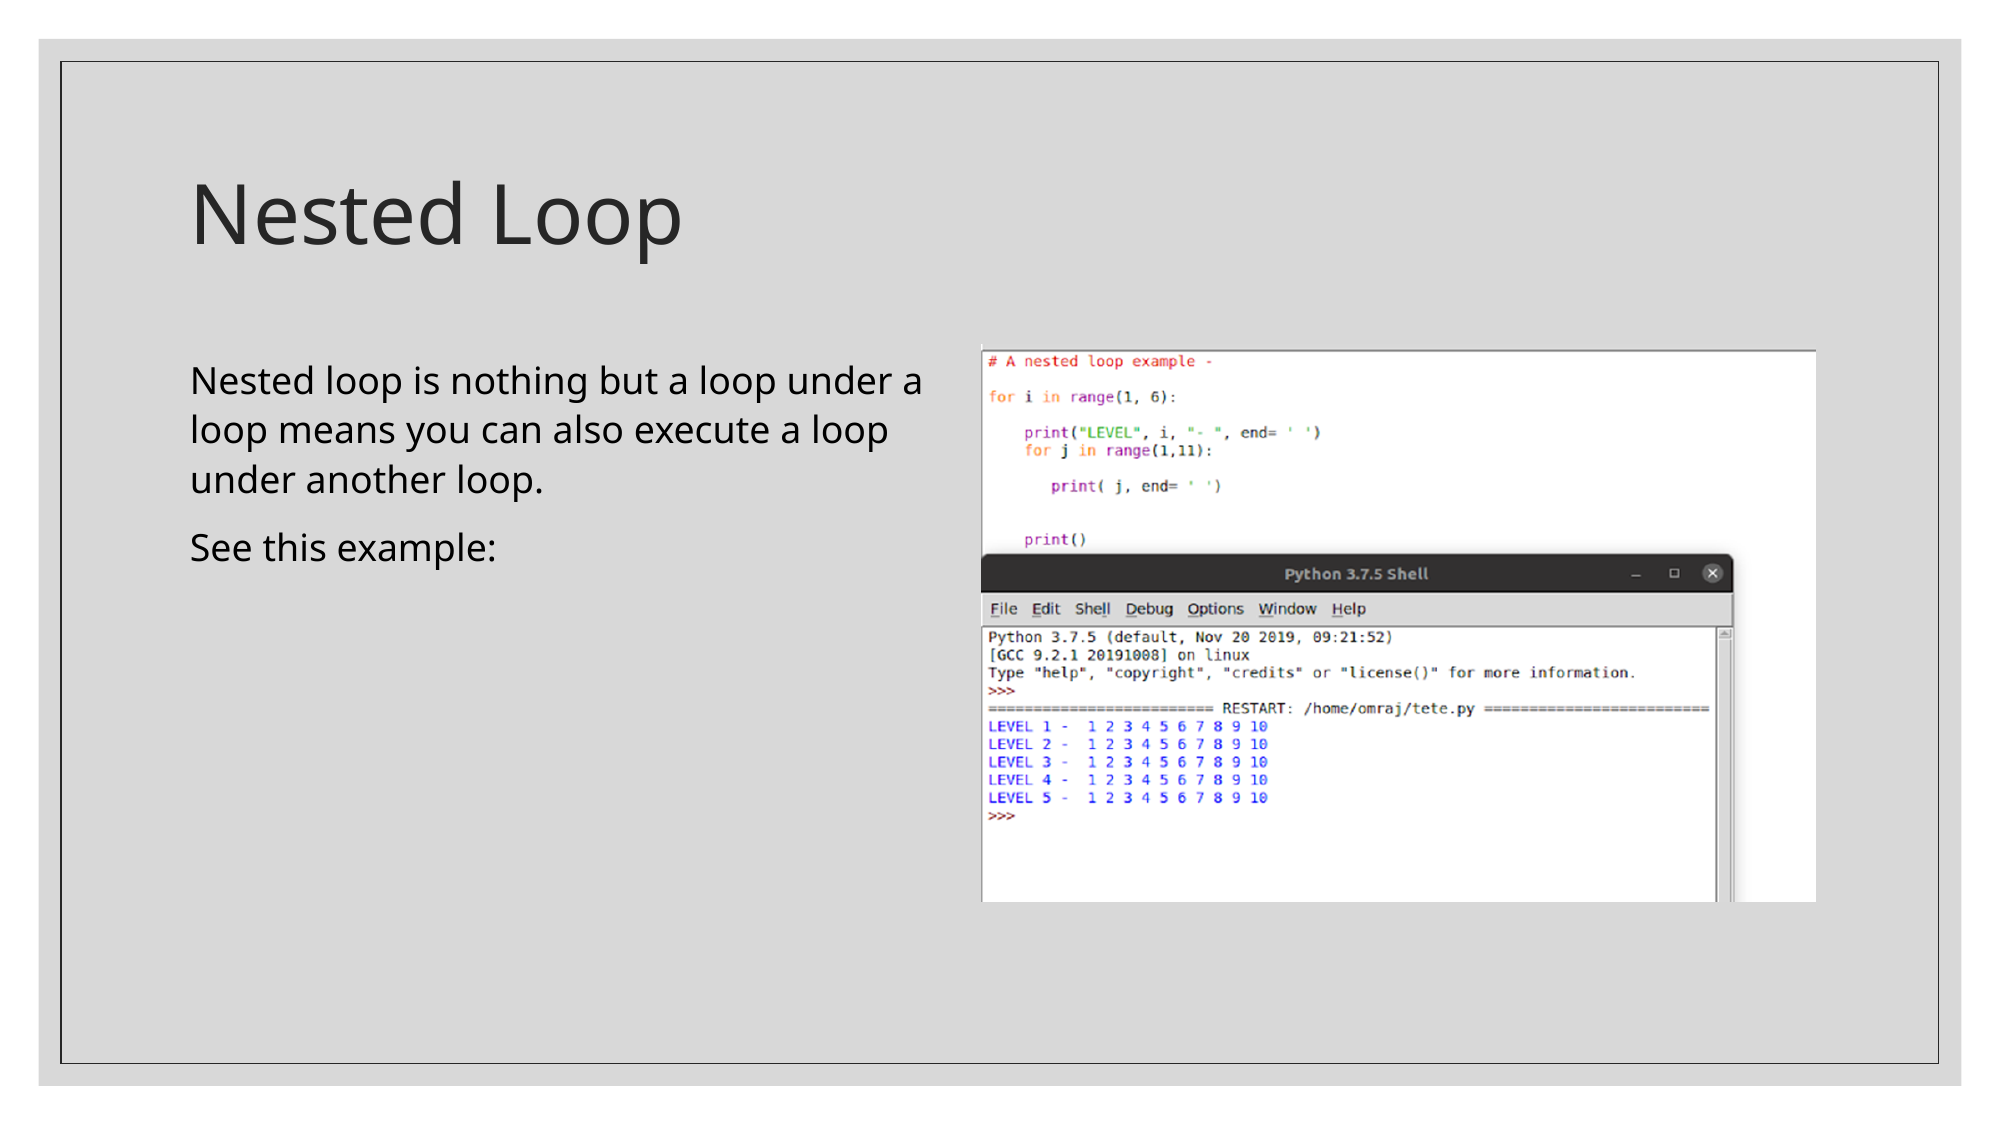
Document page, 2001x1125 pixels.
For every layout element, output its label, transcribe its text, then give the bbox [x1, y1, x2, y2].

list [981, 344, 1816, 902]
title Nested Loop [174, 105, 1825, 331]
list Nested loop is nothing but a loop under a loop means you can also execute a loop under another loop. See this example: [174, 345, 940, 960]
